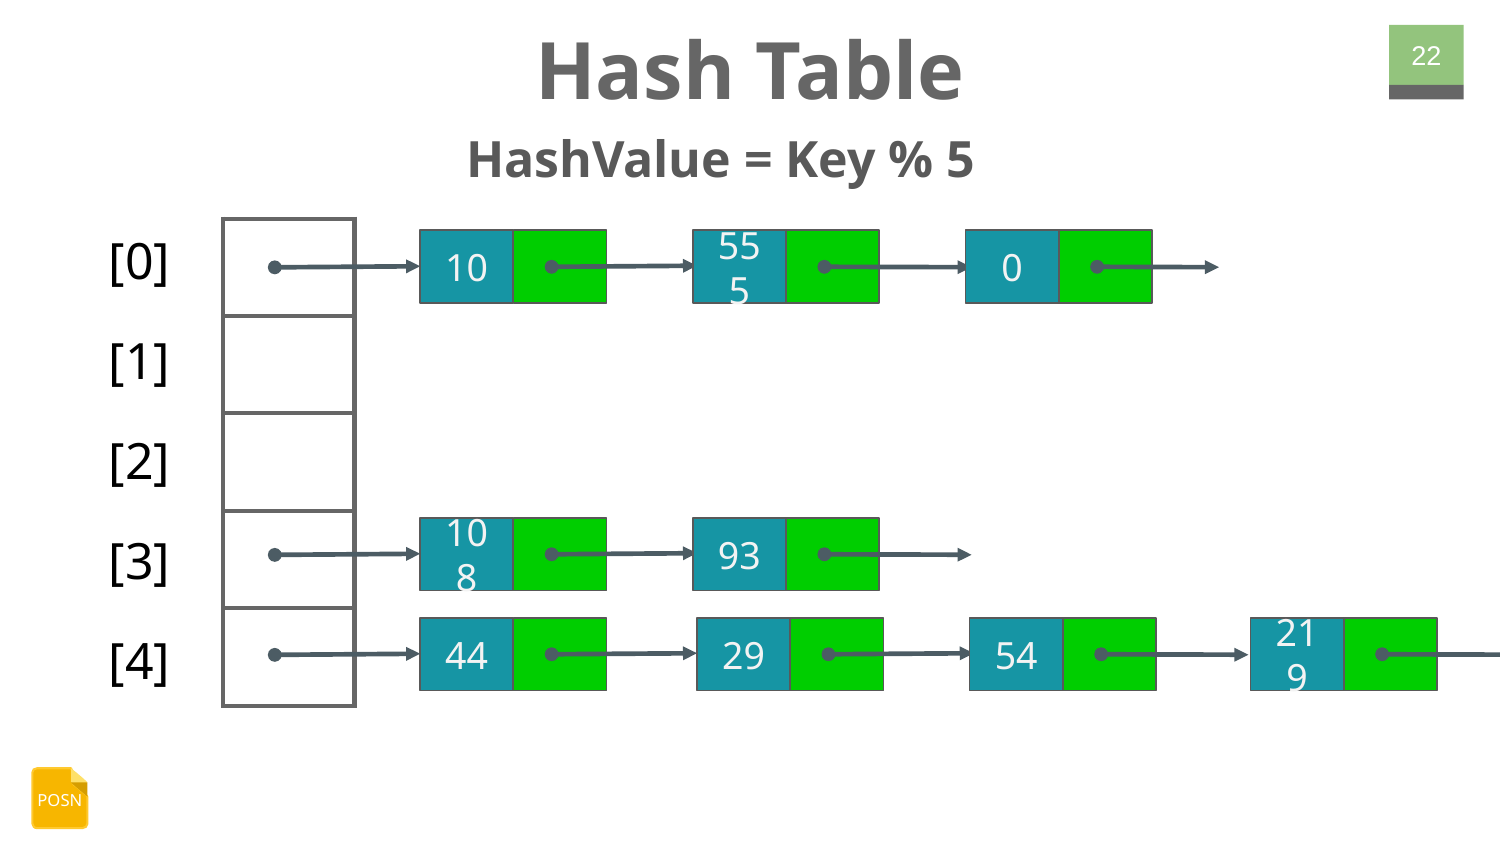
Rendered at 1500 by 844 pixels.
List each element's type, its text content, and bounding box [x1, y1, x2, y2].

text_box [969, 617, 1249, 691]
text_box HashValue = Key % 5 [274, 112, 1167, 206]
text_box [965, 229, 1220, 304]
table_cell [225, 415, 352, 509]
table_cell [225, 610, 352, 704]
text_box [1250, 617, 1500, 691]
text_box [696, 617, 968, 691]
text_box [419, 229, 691, 304]
title Hash Table [51, 5, 1449, 100]
text_box [3] [73, 512, 205, 607]
text_box [4] [73, 612, 205, 707]
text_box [692, 229, 964, 304]
slide_number ‹#› [1381, 22, 1472, 88]
text_box [0] [73, 212, 205, 307]
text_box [692, 517, 972, 591]
text_box [2] [73, 412, 205, 507]
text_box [419, 617, 695, 691]
table_cell [225, 318, 352, 411]
table_header [225, 221, 352, 314]
text_box [1] [73, 312, 205, 407]
table_cell [225, 513, 352, 606]
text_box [419, 517, 691, 591]
